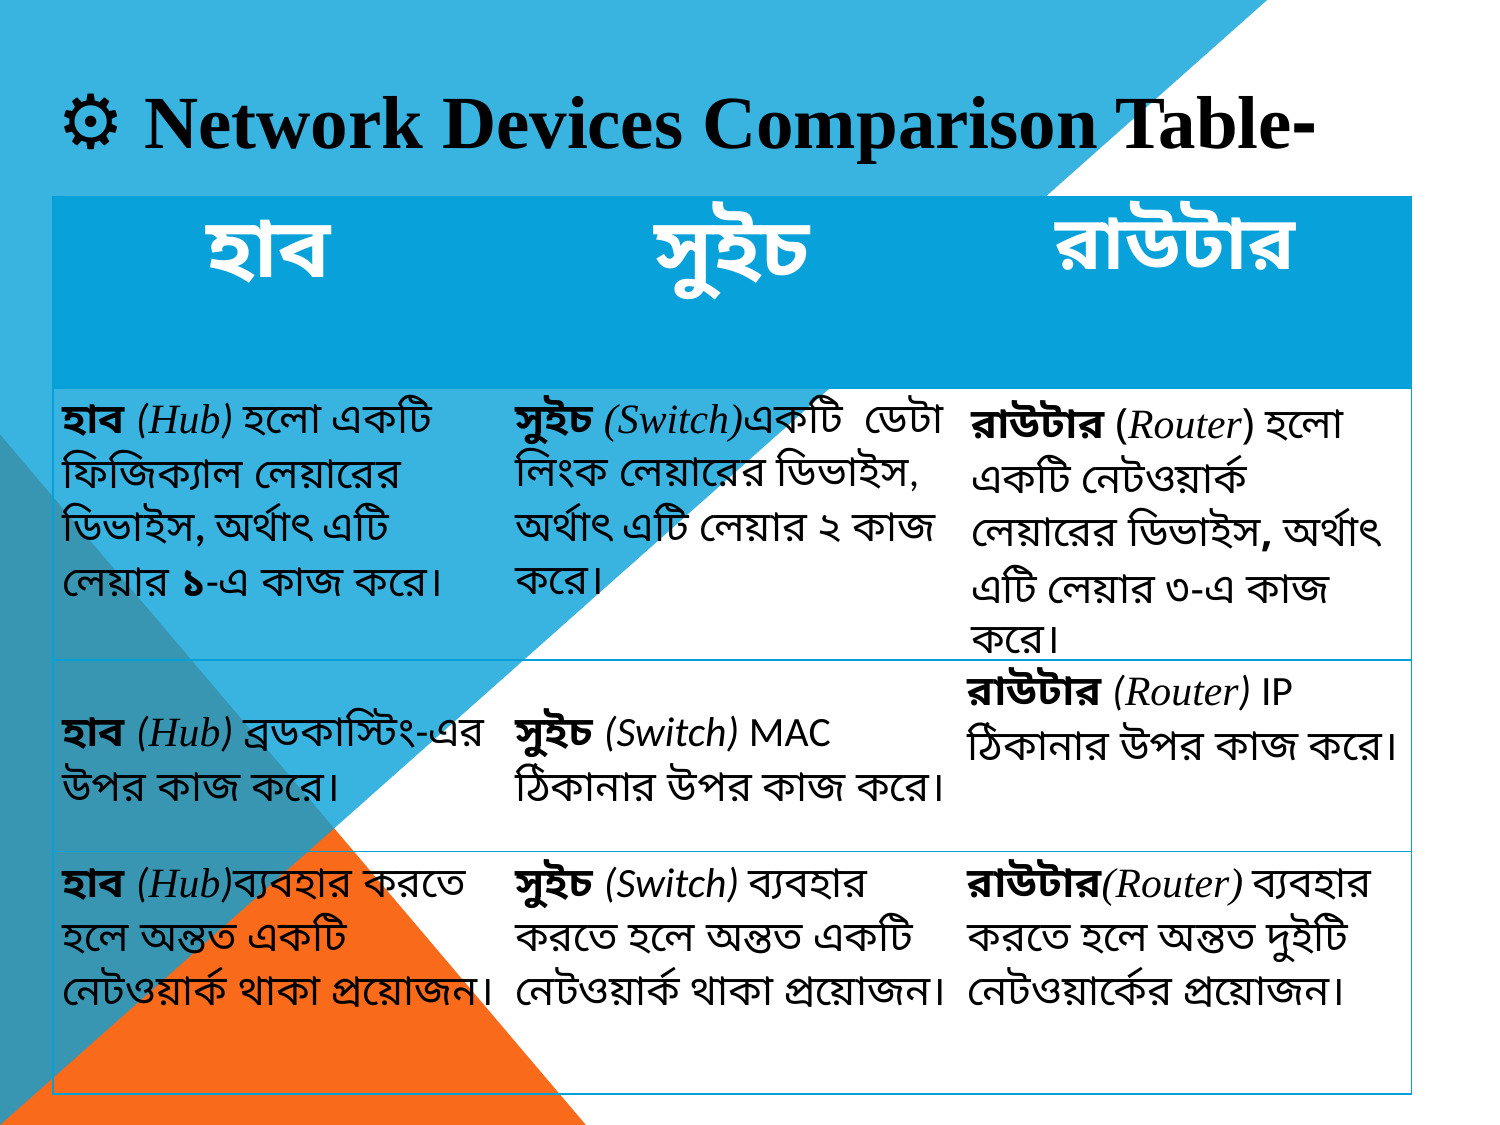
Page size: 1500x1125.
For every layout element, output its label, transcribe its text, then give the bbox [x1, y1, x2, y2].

table_cell হাব (Hub)ব্যবহার করতে হলে অন্তত একটি নেটওয়ার্ক থাকা প্রয়োজন। [54, 852, 506, 1093]
table_header হাব [54, 197, 506, 387]
table_header সুইচ [506, 197, 959, 387]
table_cell হাব (Hub) ব্রডকাস্টিং-এর উপর কাজ করে। [54, 661, 506, 851]
table_cell সুইচ (Switch)একটি ডেটা লিংক লেয়ারের ডিভাইস, অর্থাৎ এটি লেয়ার ২ কাজ করে। [506, 389, 959, 659]
table_cell সুইচ (Switch) ব্যবহার করতে হলে অন্তত একটি নেটওয়ার্ক থাকা প্রয়োজন। [506, 852, 959, 1093]
table_header রাউটার [959, 197, 1411, 387]
table_cell সুইচ (Switch) MAC ঠিকানার উপর কাজ করে। [506, 661, 959, 851]
text_box ⚙ Network Devices Comparison Table- [42, 66, 1332, 172]
table_cell হাব (Hub) হলো একটি ফিজিক্যাল লেয়ারের ডিভাইস, অর্থাৎ এটি লেয়ার ১-এ কাজ করে। [54, 389, 506, 659]
table_cell রাউটার(Router) ব্যবহার করতে হলে অন্তত দুইটি নেটওয়ার্কের প্রয়োজন। [959, 852, 1411, 1093]
table_cell রাউটার (Router) IP ঠিকানার উপর কাজ করে। [959, 661, 1411, 851]
table_cell রাউটার (Router) হলো একটি নেটওয়ার্ক লেয়ারের ডিভাইস, অর্থাৎ এটি লেয়ার ৩-এ কাজ করে। [959, 389, 1411, 659]
